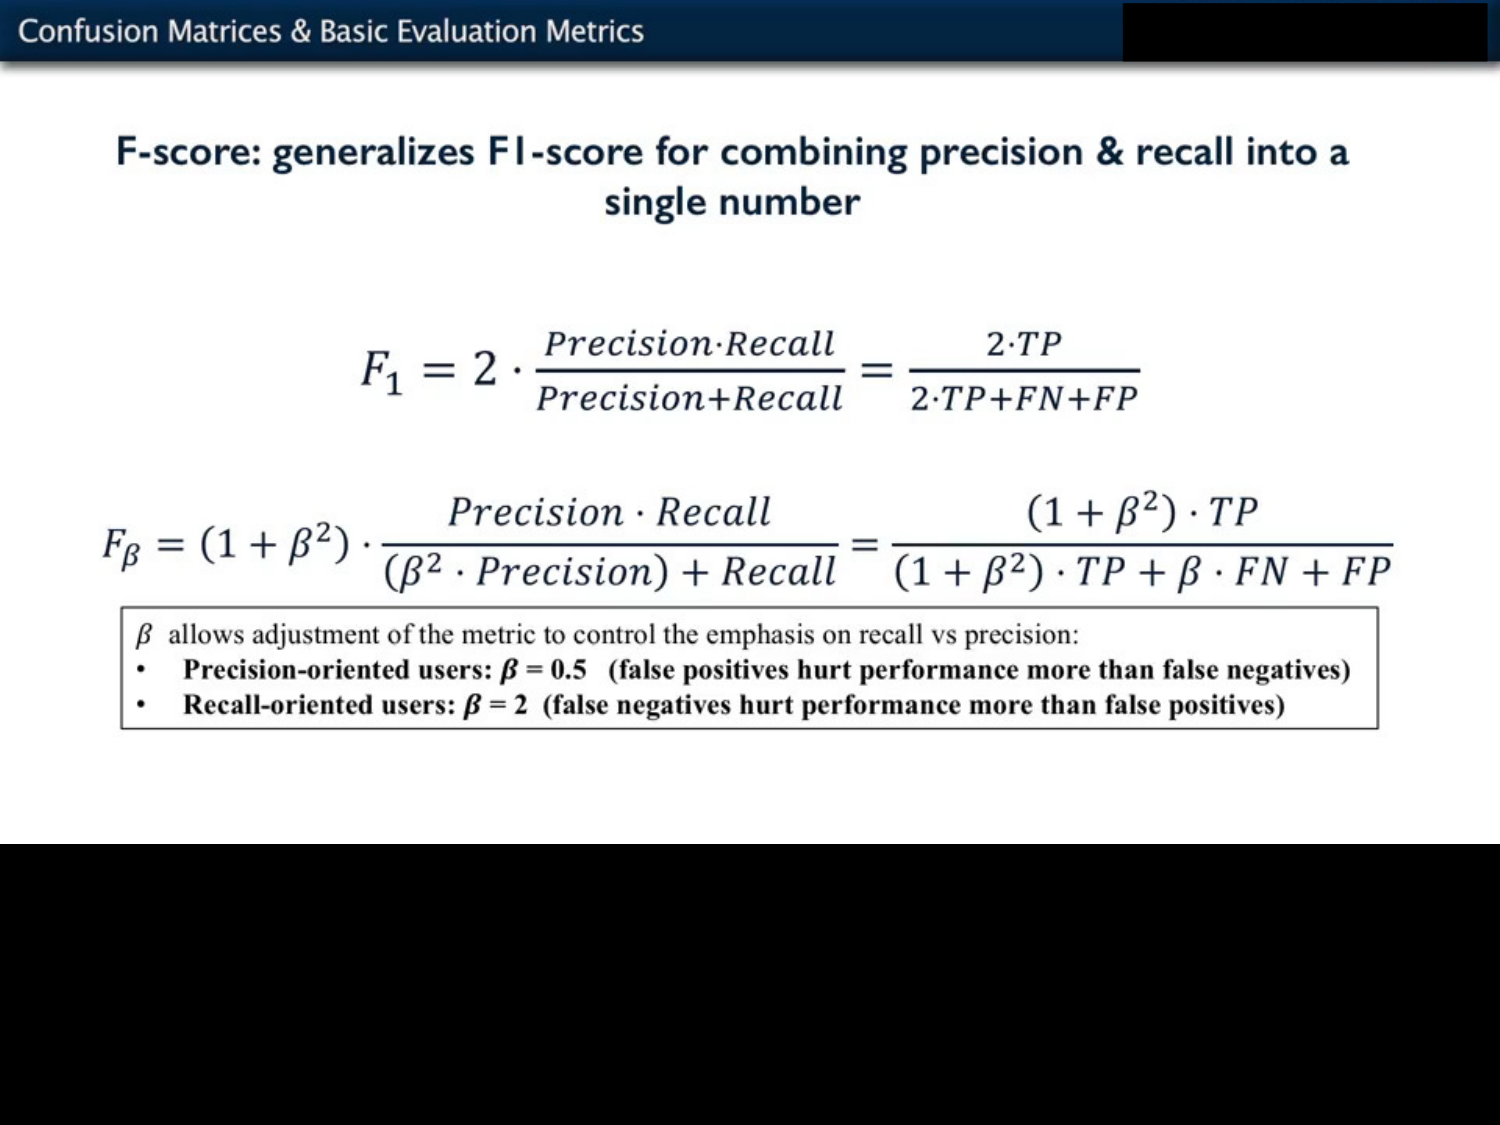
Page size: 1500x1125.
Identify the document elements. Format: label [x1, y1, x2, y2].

picture [0, 0, 1500, 844]
